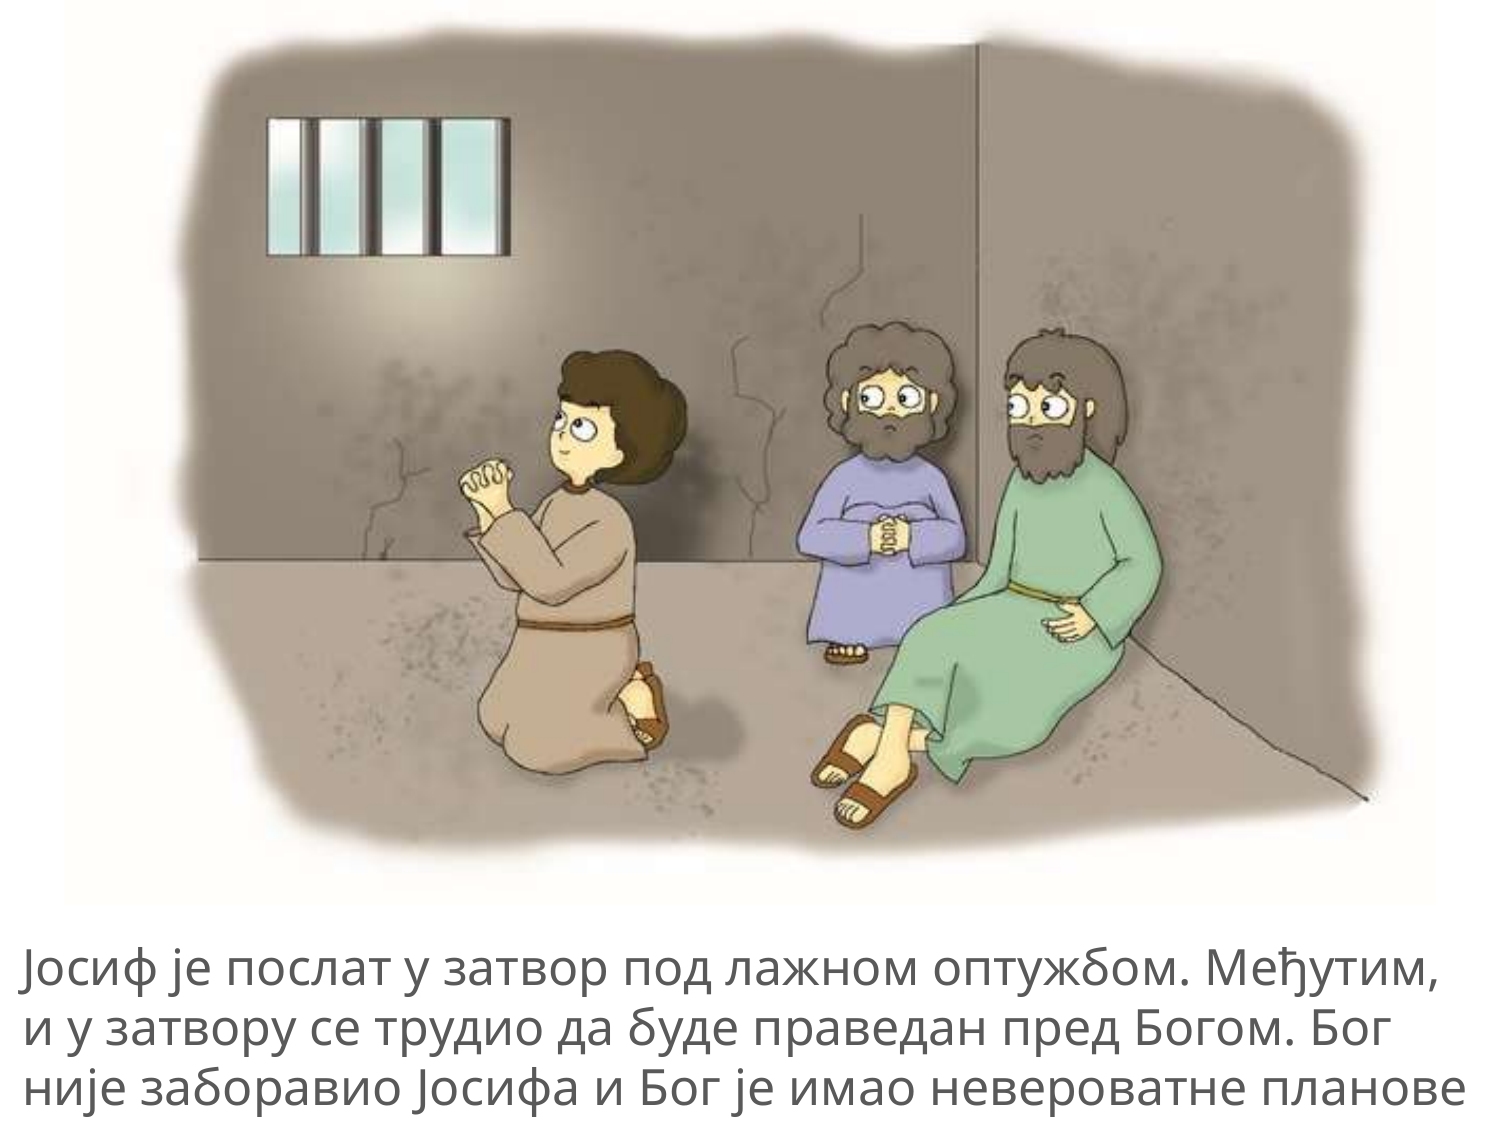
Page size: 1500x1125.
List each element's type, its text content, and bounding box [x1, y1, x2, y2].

picture [64, 0, 1436, 906]
text_box Јосиф је послат у затвор под лажном оптужбом. Међутим, и у затвору се трудио да буде праведан пред Богом. Бог није заборавио Јосифа и Бог је имао невероватне планове за њега. [7, 928, 1493, 1125]
